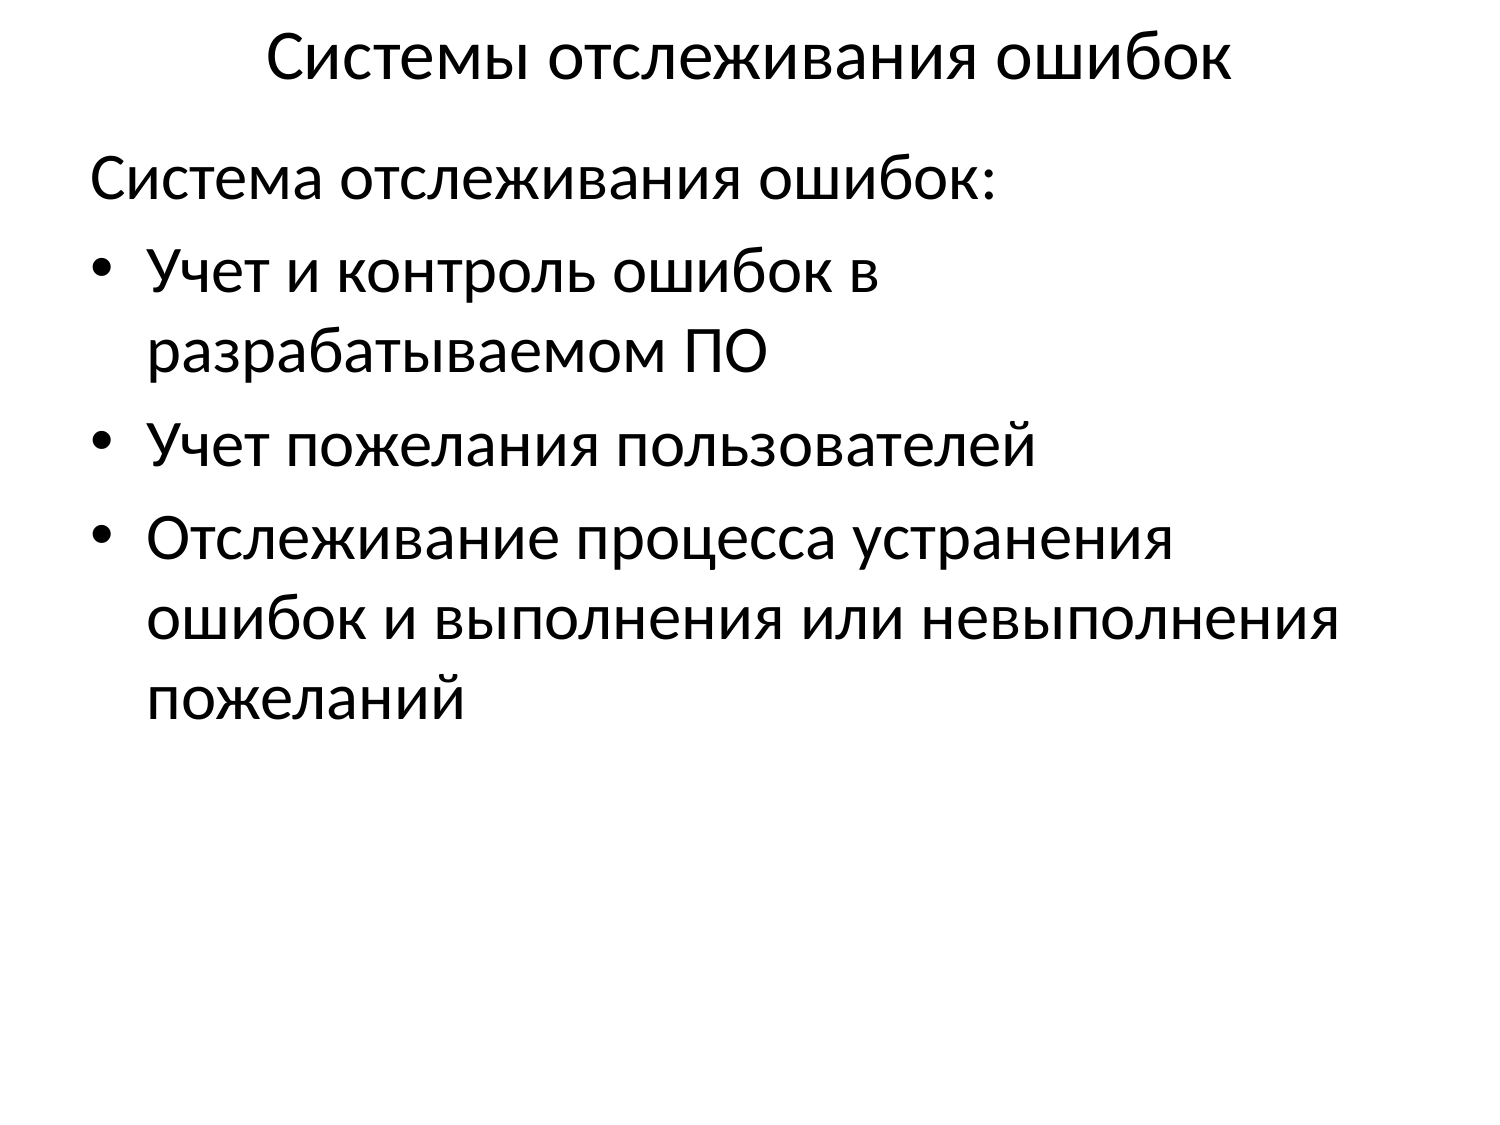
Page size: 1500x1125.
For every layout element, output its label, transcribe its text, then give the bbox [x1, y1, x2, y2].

list Система отслеживания ошибок: Учет и контроль ошибок в разрабатываемом ПО Учет пожелания пользователей Отслеживание процесса устранения ошибок и выполнения или невыполнения пожеланий [75, 125, 1425, 1005]
text_box Системы отслеживания ошибок [0, 0, 1500, 102]
